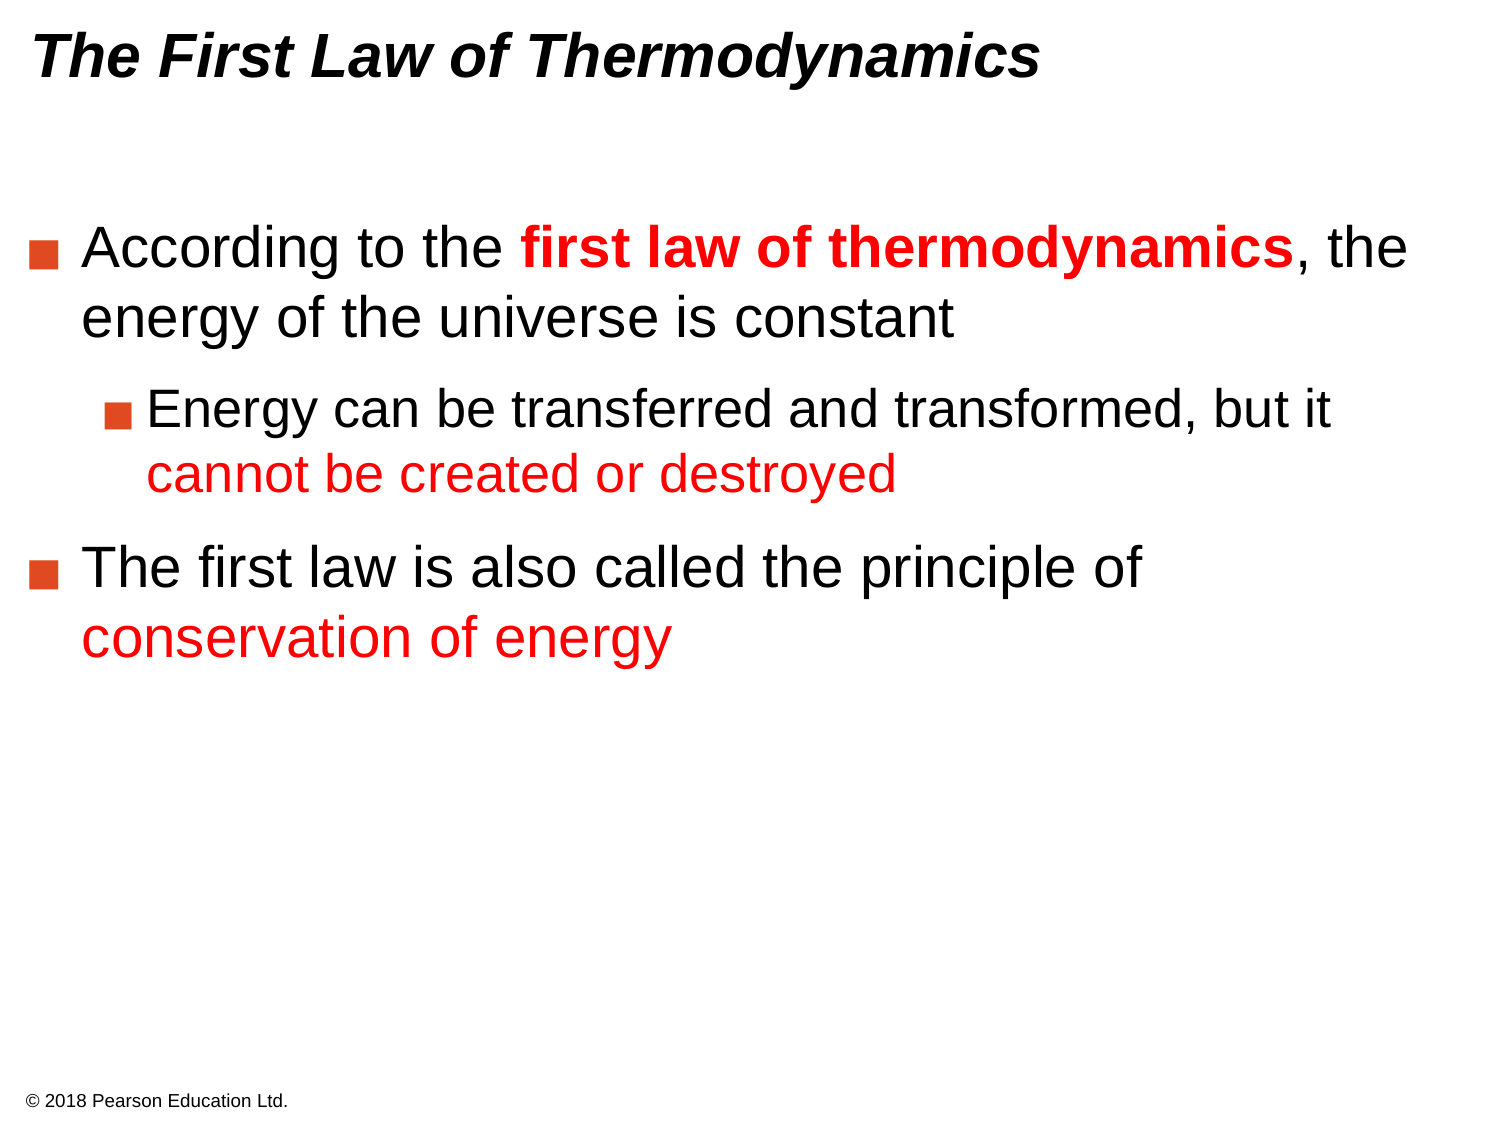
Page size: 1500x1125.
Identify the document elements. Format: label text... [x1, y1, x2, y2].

list According to the first law of thermodynamics, the energy of the universe is constant Energy can be transferred and transformed, but it cannot be created or destroyed The first law is also called the principle of conservation of energy [24, 208, 1475, 1065]
title The First Law of Thermodynamics [0, 0, 1500, 106]
footer © 2018 Pearson Education Ltd. [10, 1080, 518, 1119]
